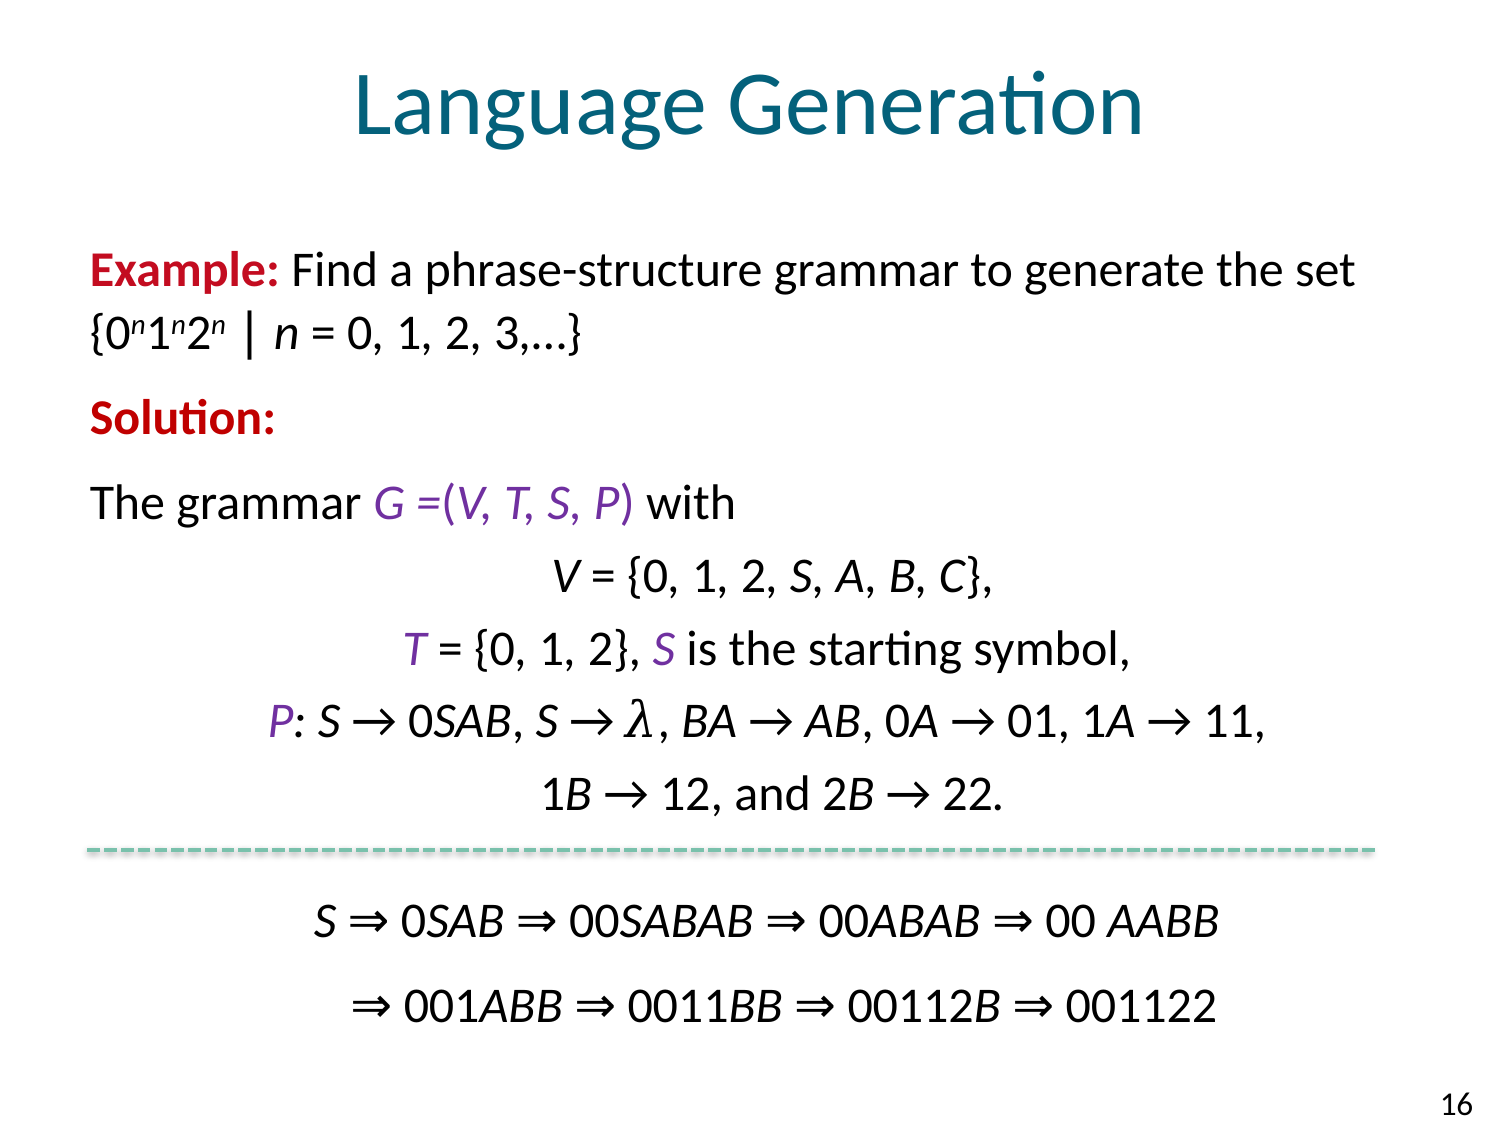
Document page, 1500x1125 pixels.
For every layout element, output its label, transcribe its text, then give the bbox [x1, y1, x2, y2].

title Language Generation [0, 0, 1500, 195]
list Example: Find a phrase-structure grammar to generate the set {0n1n2n ∣ n = 0, 1, 2, 3,…} Solution: The grammar G =(V, T, S, P) with V = {0, 1, 2, S, A, B, C}, T = {0, 1, 2}, S is the starting symbol, P: S → 0SAB, S → 𝜆, BA → AB, 0A → 01, 1A → 11, 1B → 12, and 2B → 22. S ⇒ 0SAB ⇒ 00SABAB ⇒ 00ABAB ⇒ 00 AABB ⇒ 001ABB ⇒ 0011BB ⇒ 00112B ⇒ 001122 [75, 212, 1470, 438]
